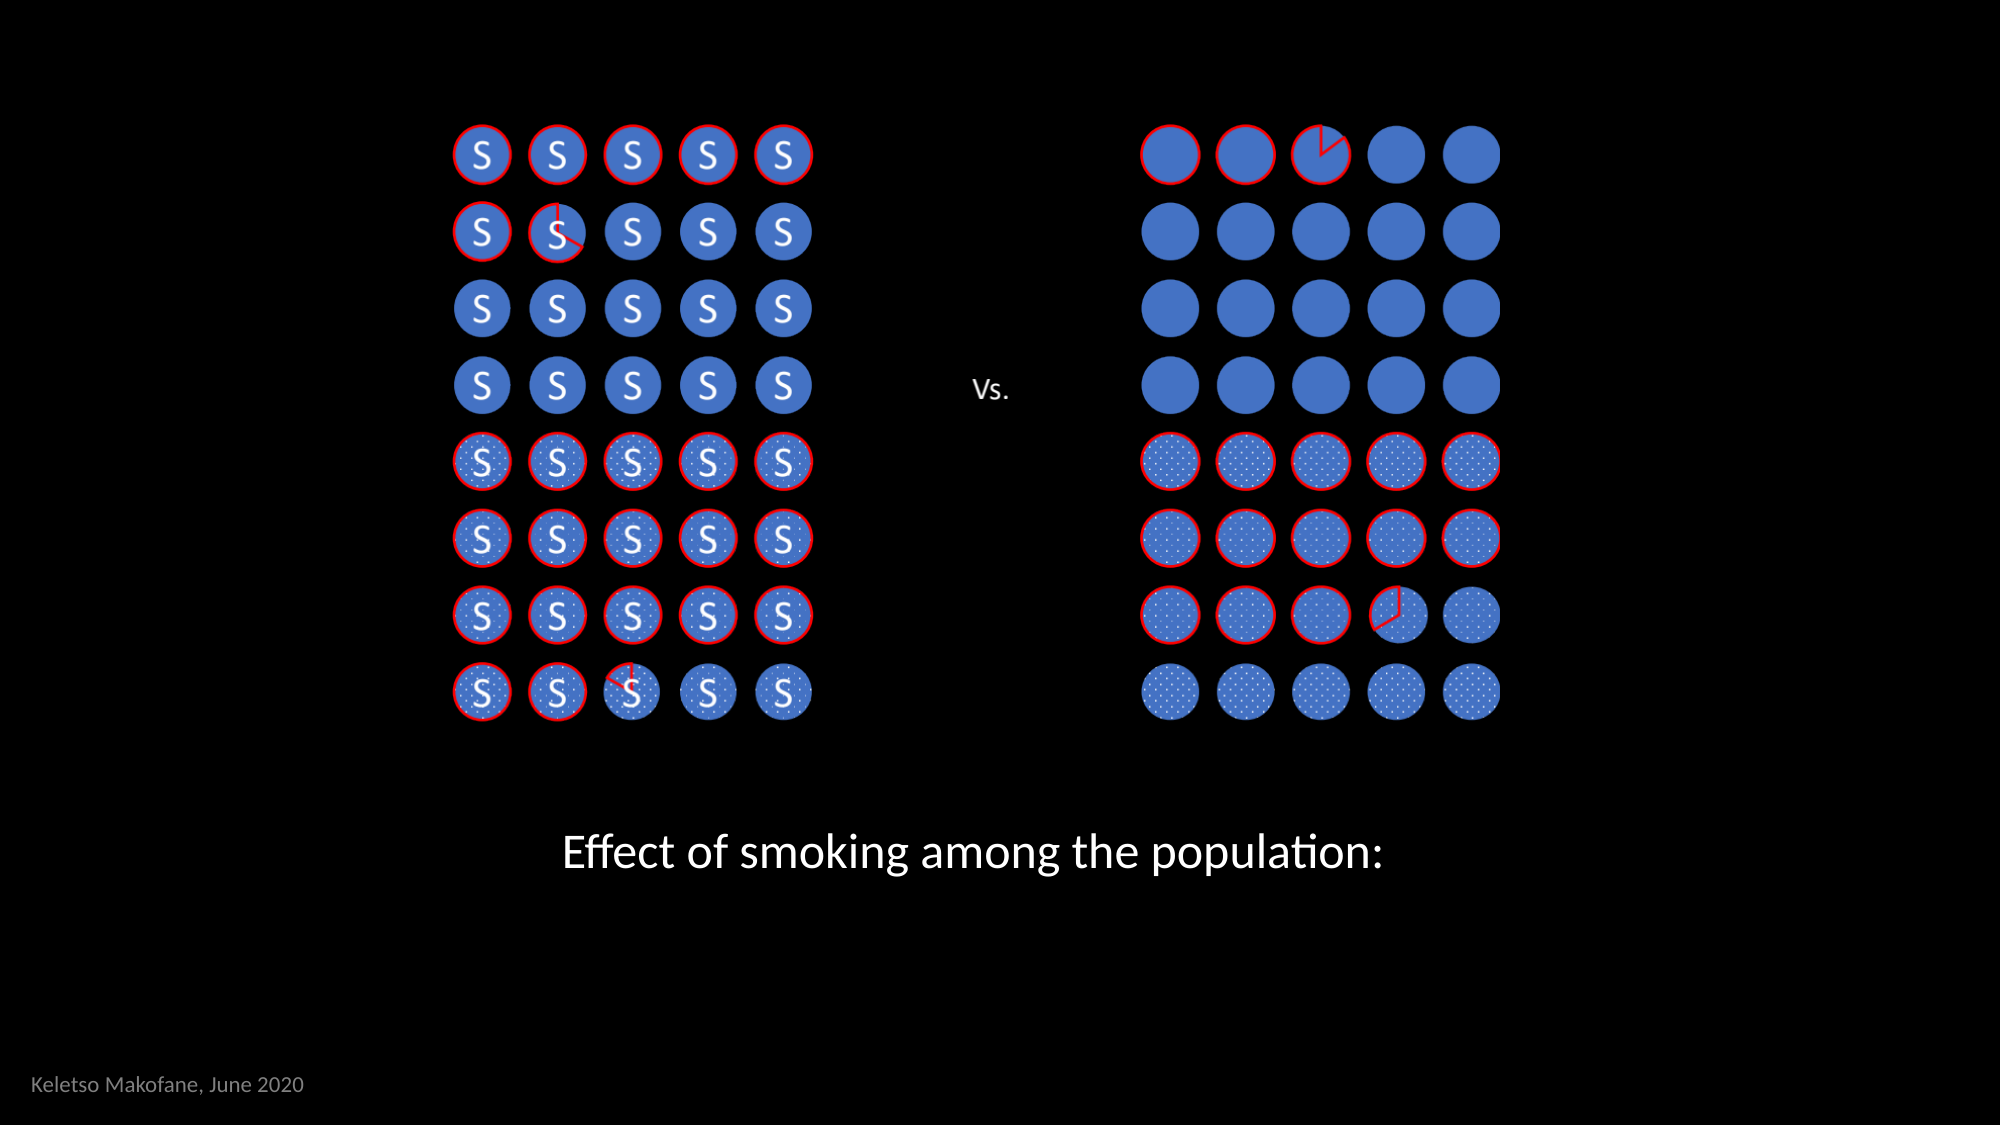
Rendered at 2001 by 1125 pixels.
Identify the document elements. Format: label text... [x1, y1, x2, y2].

picture [446, 115, 1500, 741]
text_box Keletso Makofane, June 2020 [16, 1061, 320, 1105]
